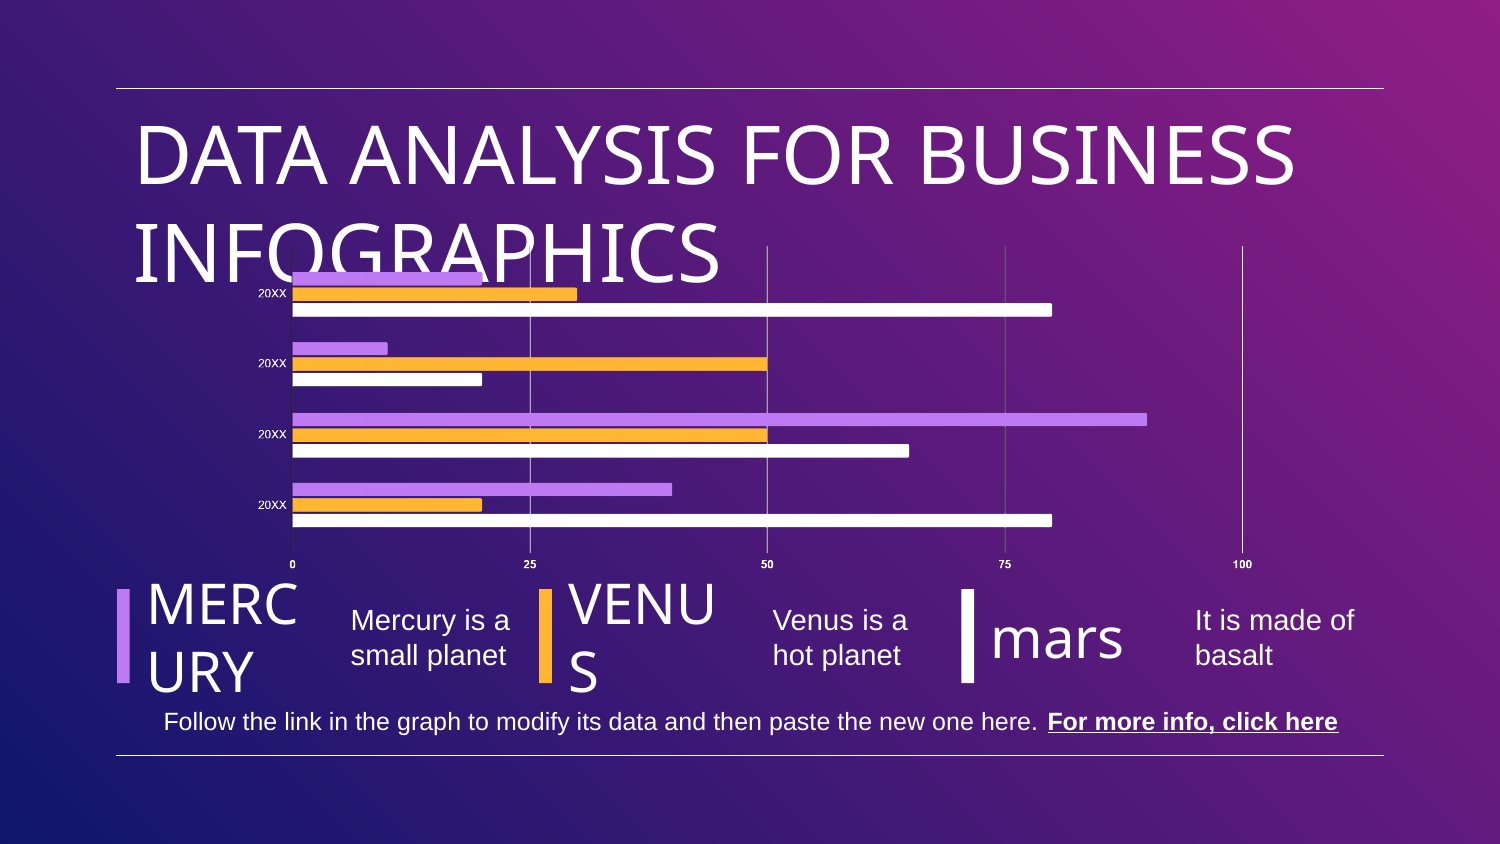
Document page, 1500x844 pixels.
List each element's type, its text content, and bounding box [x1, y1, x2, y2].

text_box [966, 598, 971, 684]
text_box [553, 590, 961, 682]
picture [240, 227, 1260, 589]
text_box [975, 590, 1384, 682]
text_box [117, 589, 130, 684]
title DATA ANALYSIS FOR BUSINESS INFOGRAPHICS [118, 88, 1382, 183]
text_box Follow the link in the graph to modify its data and then paste the new one here. For more info, click here [119, 690, 1383, 740]
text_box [131, 590, 539, 682]
text_box [542, 597, 549, 684]
